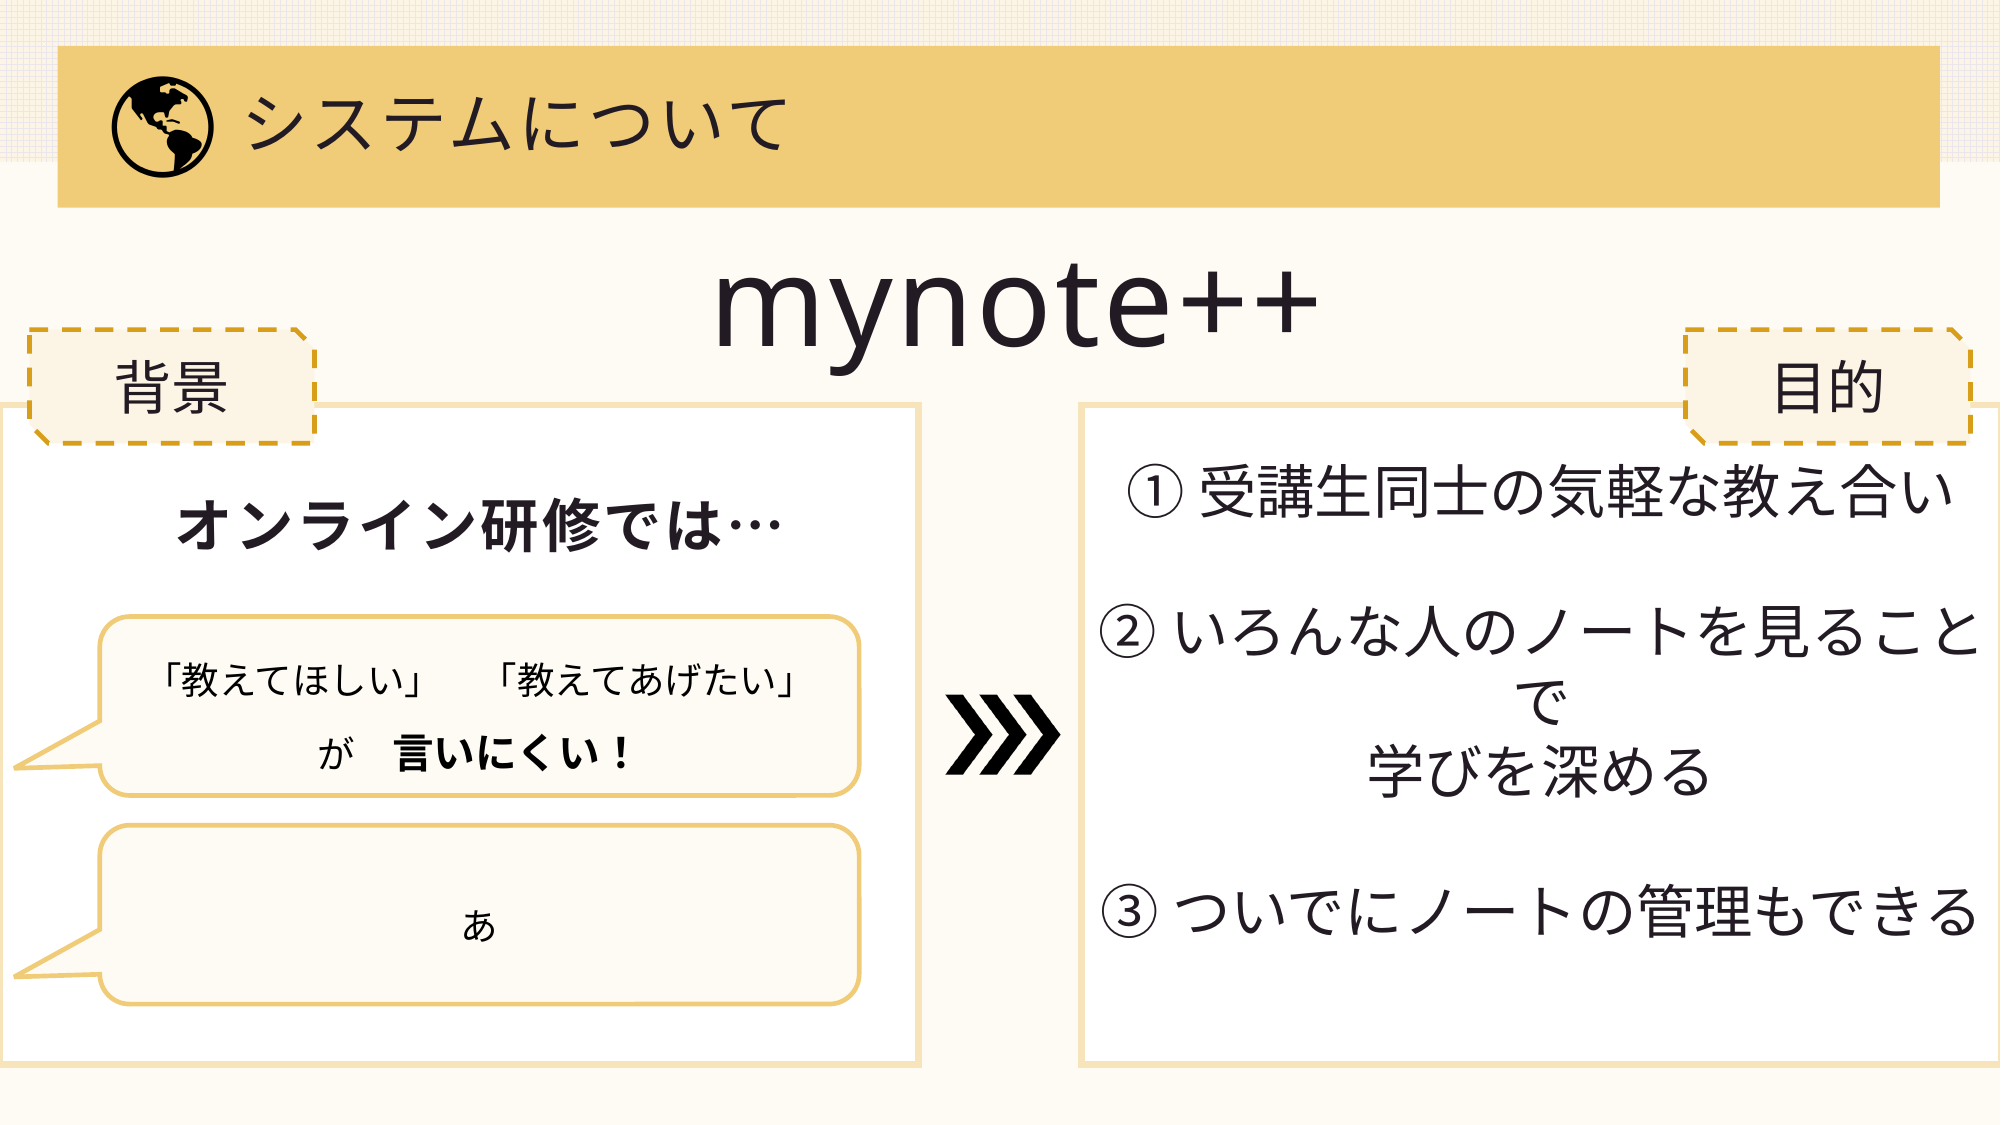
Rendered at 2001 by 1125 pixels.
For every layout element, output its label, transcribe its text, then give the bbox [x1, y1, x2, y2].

text_box 目的 [1684, 328, 1972, 445]
text_box [1035, 405, 2000, 1065]
text_box 「教えてほしい」 「教えてあげたい」 が 言いにくい！ [13, 615, 861, 797]
text_box オンライン研修では… [0, 405, 959, 1065]
text_box 背景 [28, 328, 316, 445]
text_box あ [13, 824, 861, 1006]
title システムについて [227, 79, 1894, 176]
picture [98, 63, 227, 192]
text_box mynote++ [122, 214, 1912, 381]
picture [934, 666, 1070, 803]
